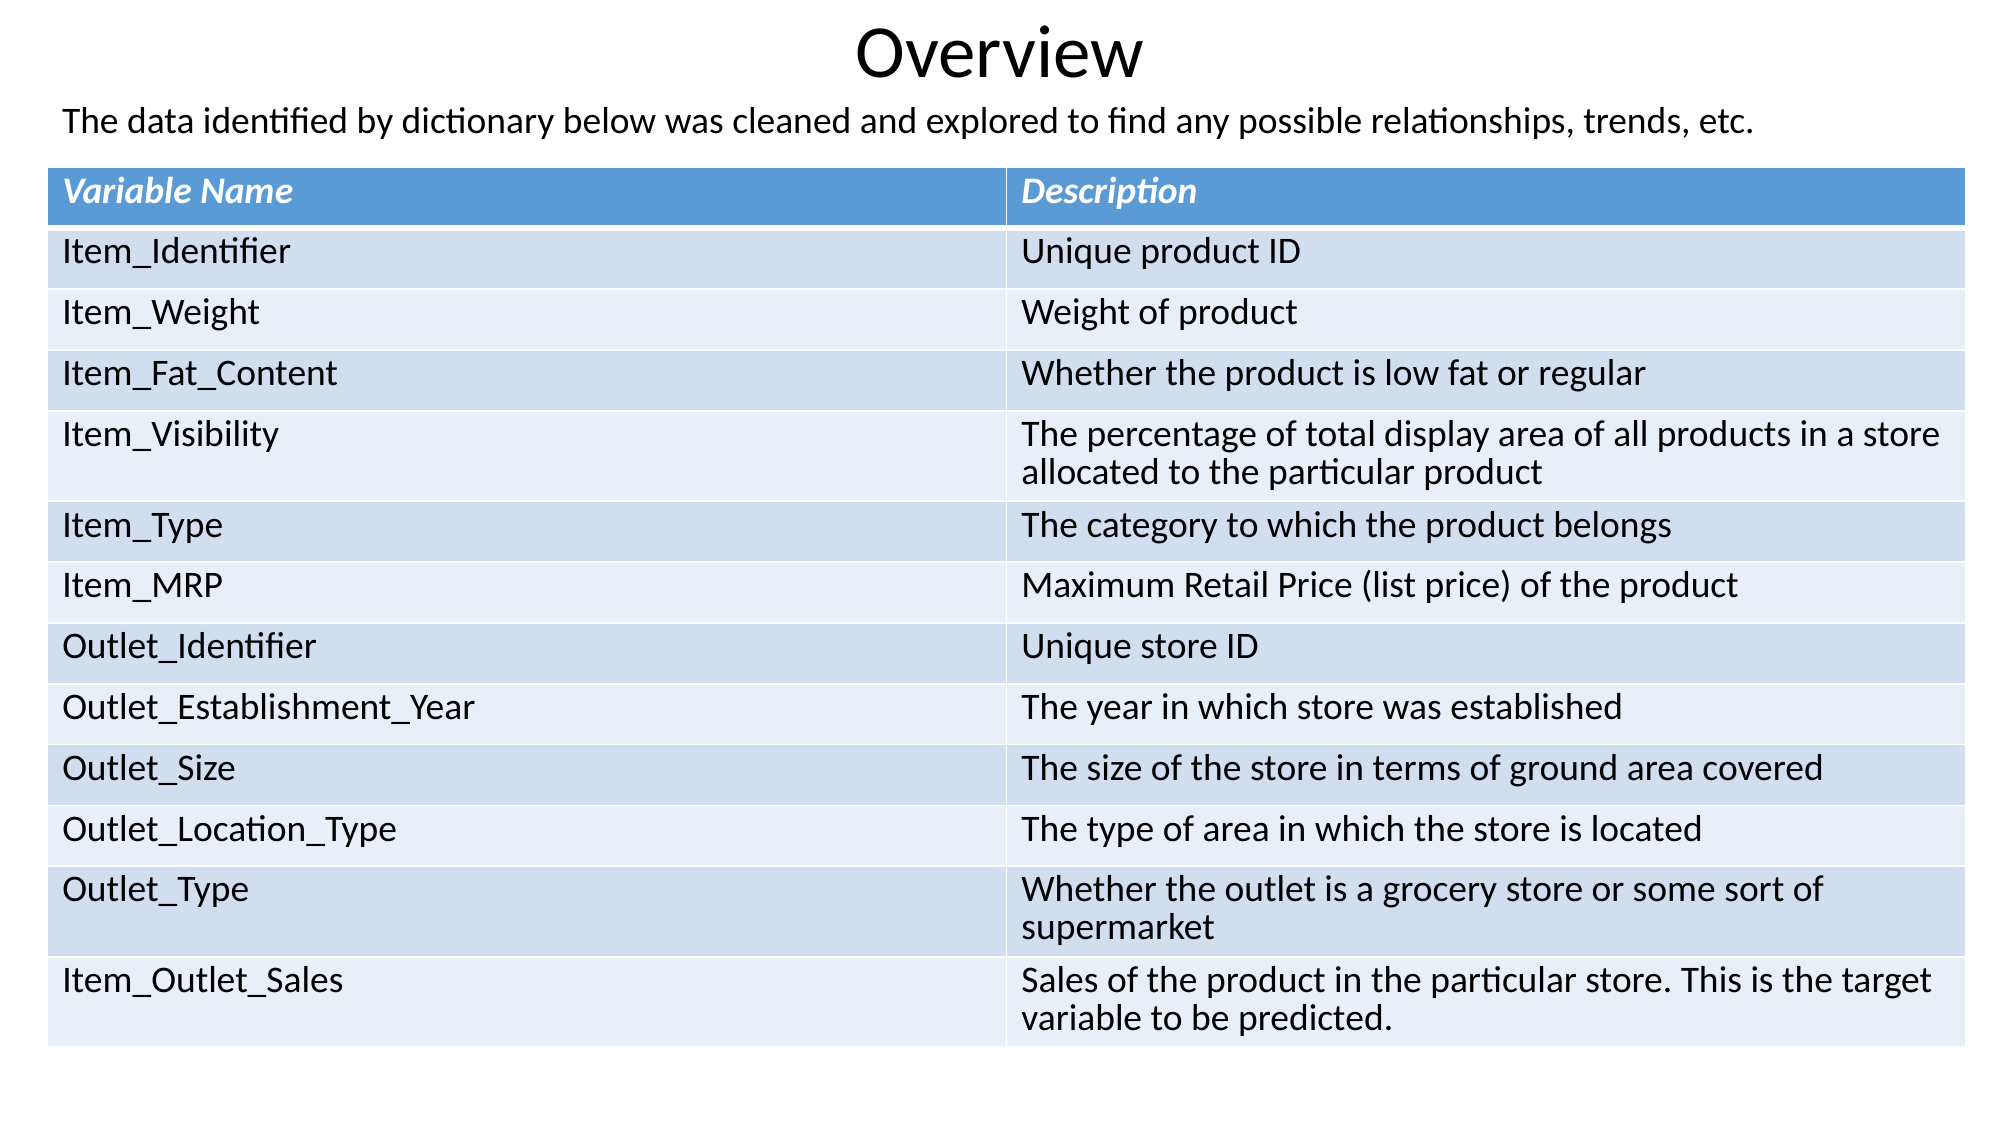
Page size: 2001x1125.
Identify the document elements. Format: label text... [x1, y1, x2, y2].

table_header Variable Name [48, 168, 1006, 225]
table_cell The percentage of total display area of all products in a store allocated to the particular product [1007, 412, 1965, 500]
table_cell Item_Fat_Content [48, 351, 1006, 410]
table_cell Item_Identifier [48, 231, 1006, 288]
table_cell Item_Type [48, 502, 1006, 561]
table_cell Whether the outlet is a grocery store or some sort of supermarket [1007, 867, 1965, 956]
table_cell Item_Outlet_Sales [48, 958, 1006, 1046]
table_cell The year in which store was established [1007, 685, 1965, 744]
table_header Description [1007, 168, 1965, 225]
table_cell Outlet_Establishment_Year [48, 685, 1006, 744]
table_cell Unique product ID [1007, 231, 1965, 288]
table_cell Outlet_Location_Type [48, 806, 1006, 865]
table_cell Item_Weight [48, 290, 1006, 349]
table_cell Sales of the product in the particular store. This is the target variable to be predicted. [1007, 958, 1965, 1046]
table_cell The size of the store in terms of ground area covered [1007, 745, 1965, 805]
table_cell Outlet_Size [48, 745, 1006, 805]
table_cell The category to which the product belongs [1007, 502, 1965, 561]
text_box The data identified by dictionary below was cleaned and explored to find any possible relationships, trends, etc. [47, 100, 1966, 149]
table_cell Unique store ID [1007, 624, 1965, 683]
table_cell The type of area in which the store is located [1007, 806, 1965, 865]
table_cell Outlet_Identifier [48, 624, 1006, 683]
table_cell Weight of product [1007, 290, 1965, 349]
table_cell Whether the product is low fat or regular [1007, 351, 1965, 410]
table_cell Item_MRP [48, 563, 1006, 622]
table_cell Item_Visibility [48, 412, 1006, 500]
table_cell Outlet_Type [48, 867, 1006, 956]
text_box Overview [0, 0, 2000, 100]
table_cell Maximum Retail Price (list price) of the product [1007, 563, 1965, 622]
